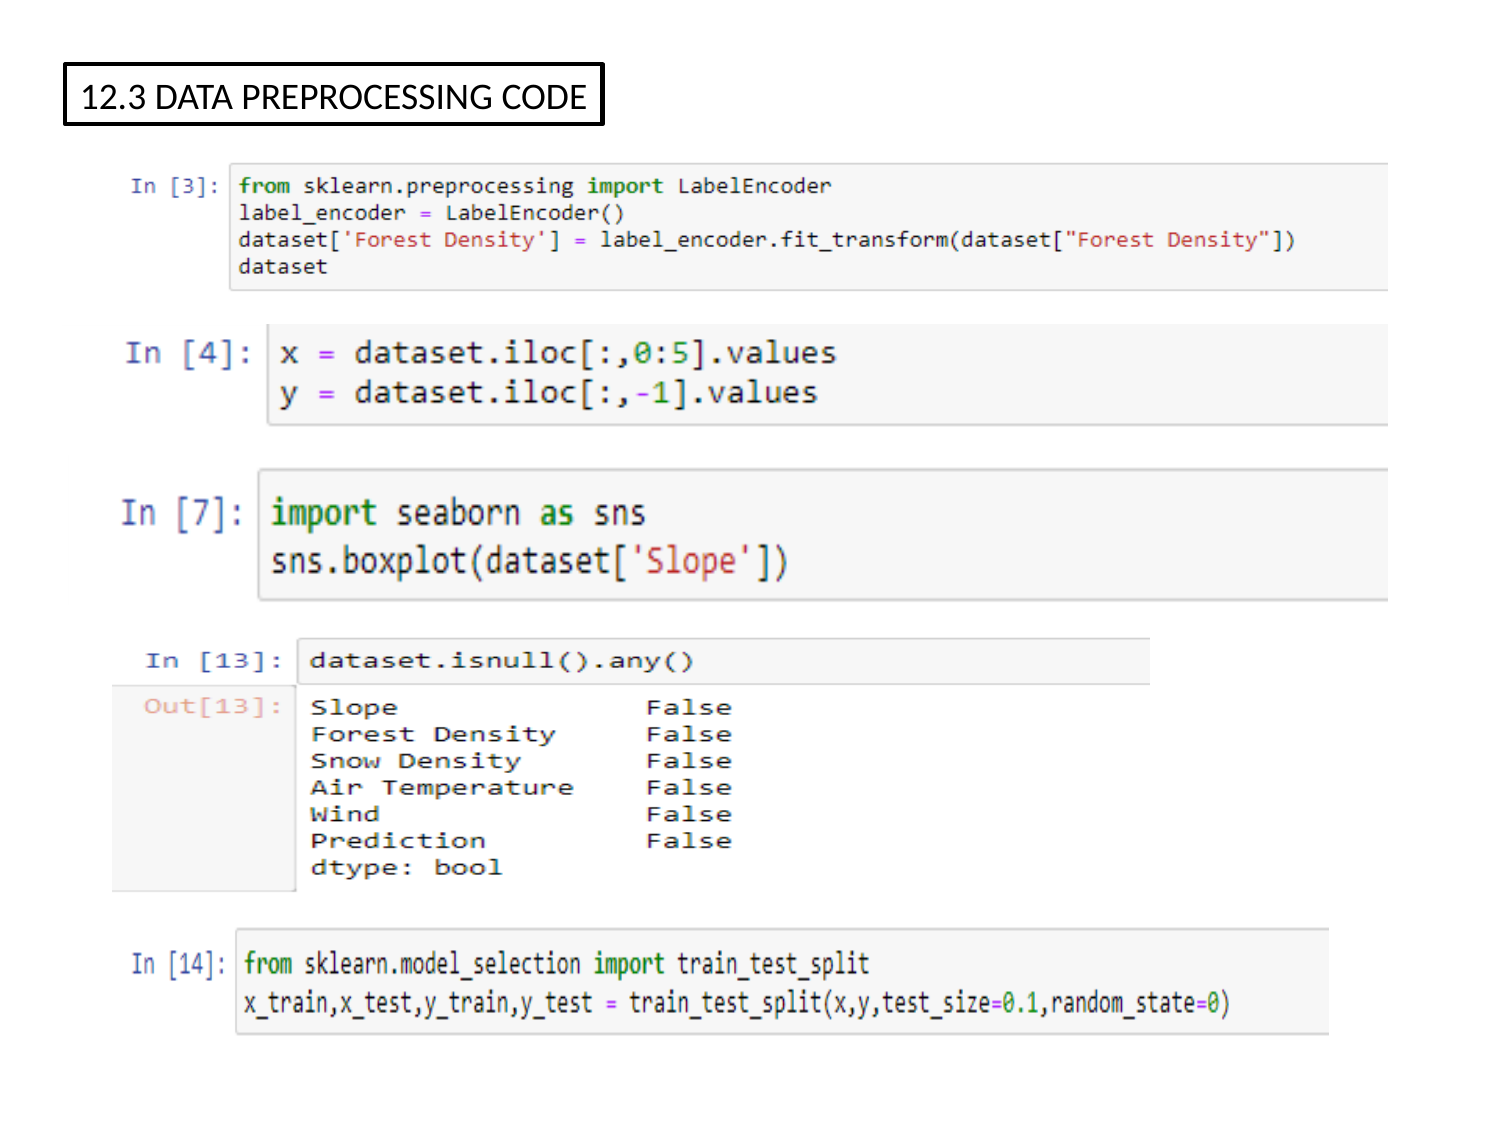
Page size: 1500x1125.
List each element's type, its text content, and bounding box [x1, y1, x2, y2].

picture [67, 455, 1388, 605]
picture [62, 324, 1388, 451]
picture [112, 624, 1151, 901]
text_box 12.3 DATA PREPROCESSING CODE [63, 62, 605, 126]
picture [112, 149, 1388, 296]
picture [126, 924, 1329, 1038]
